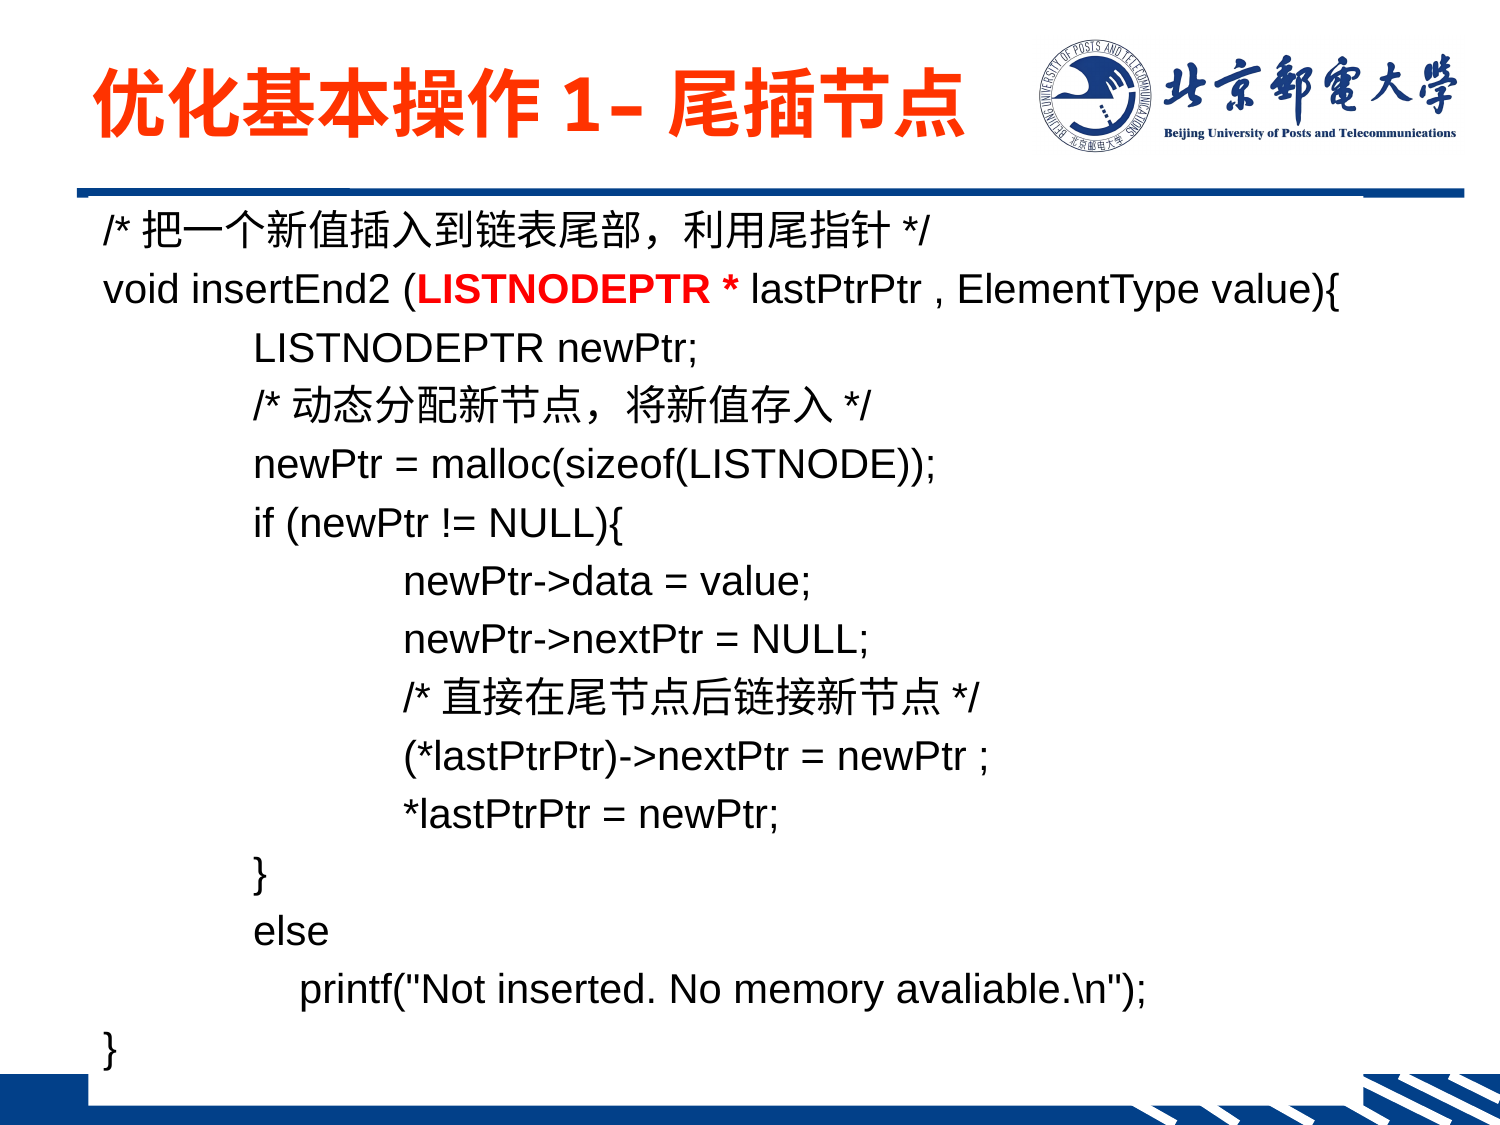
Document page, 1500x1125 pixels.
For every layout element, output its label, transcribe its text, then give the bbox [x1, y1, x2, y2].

text_box 优化基本操作1–尾插节点 [76, 42, 1470, 161]
picture [1032, 35, 1465, 42]
text_box /*把一个新值插入到链表尾部，利用尾指针*/ void insertEnd2 (LISTNODEPTR * lastPtrPtr , ElementType value){ LISTNODEPTR newPtr; /*动态分配新节点，将新值存入*/ newPtr = malloc(sizeof(LISTNODE)); if (newPtr != NULL){ newPtr->data = value; newPtr->nextPtr = NULL; /*直接在尾节点后链接新节点*/ (*lastPtrPtr)->nextPtr = newPtr ; *lastPtrPtr = newPtr; } else printf("Not inserted. No memory avaliable.\n"); } [88, 196, 1364, 1106]
